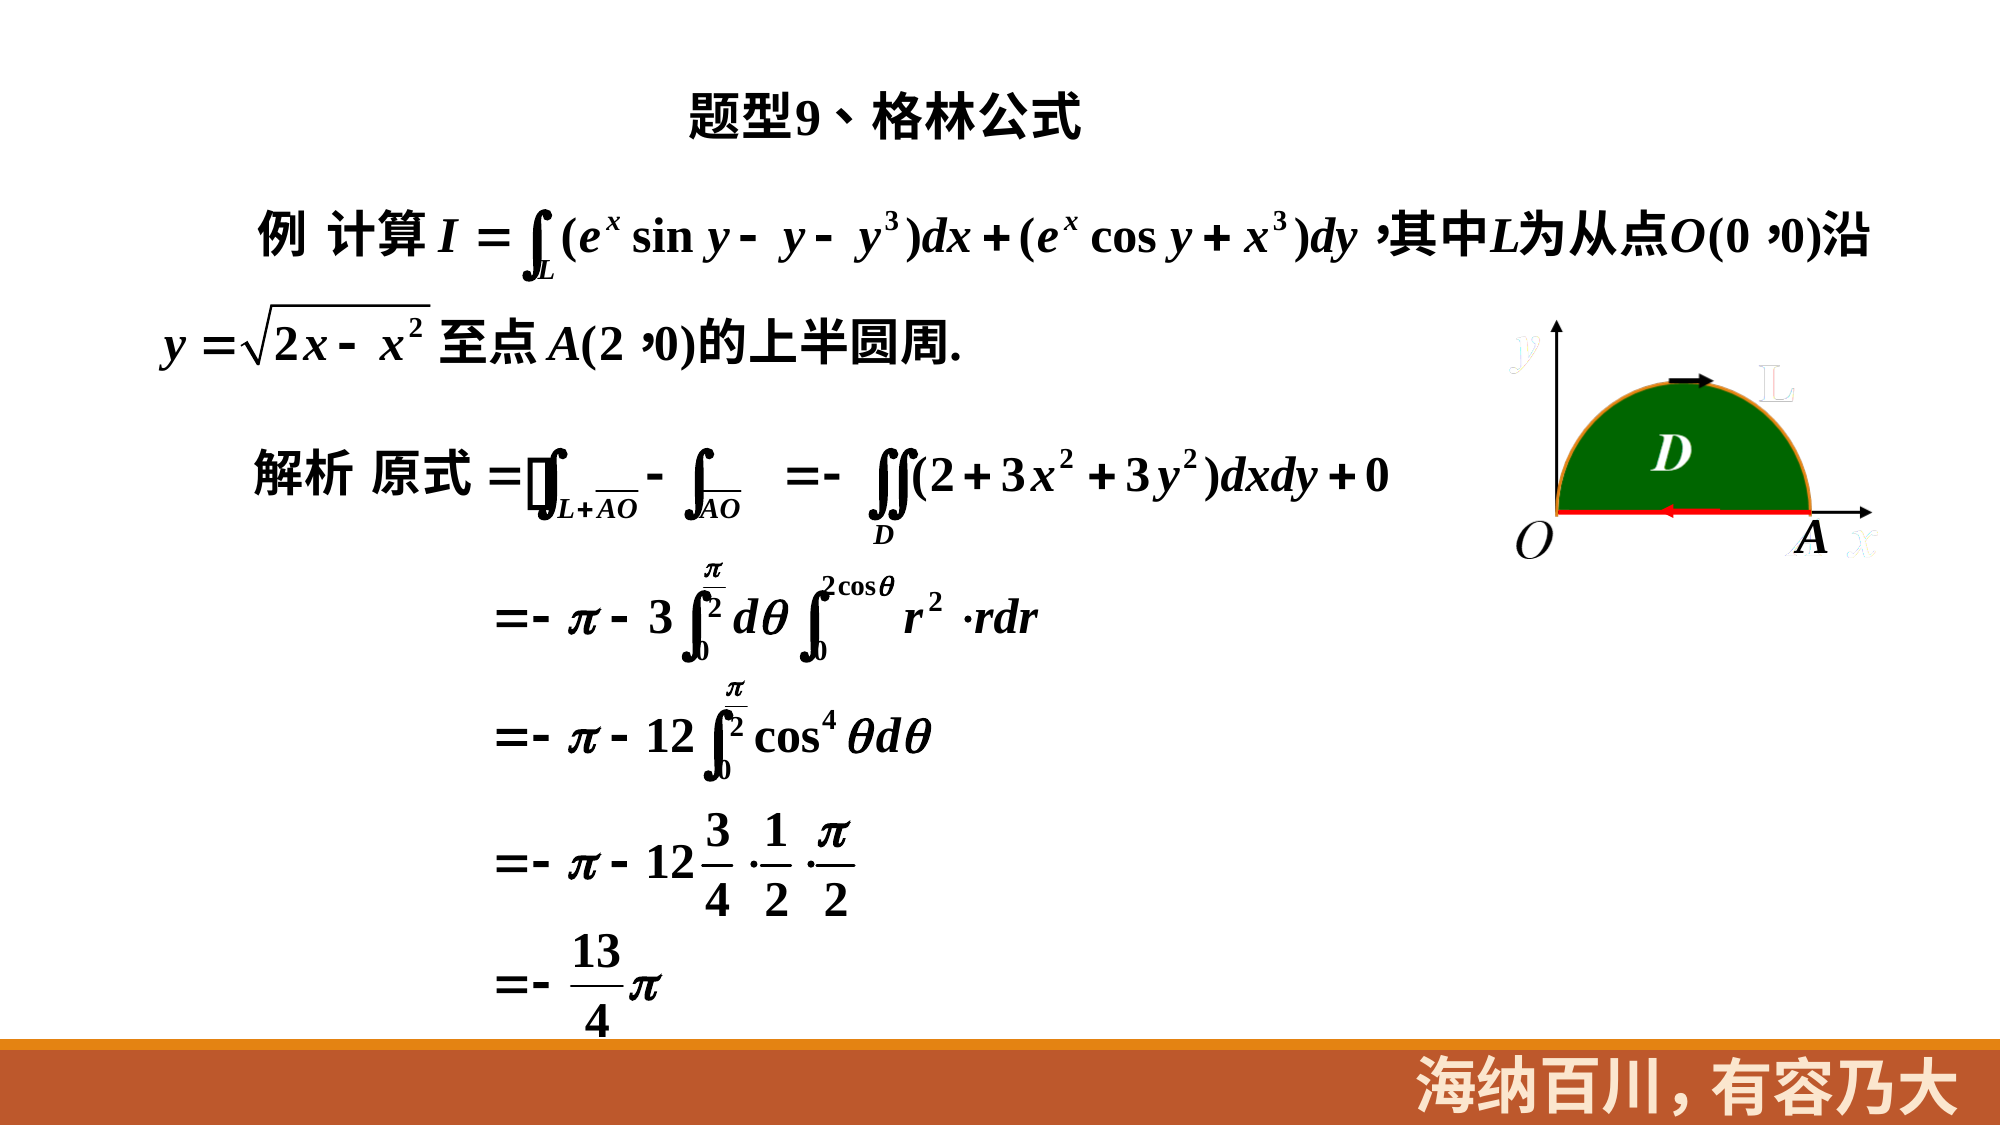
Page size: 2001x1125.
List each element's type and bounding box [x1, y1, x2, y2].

picture [1505, 305, 1887, 564]
text_box [488, 800, 869, 923]
text_box [488, 666, 938, 787]
text_box [1788, 513, 1834, 558]
text_box [580, 90, 1087, 154]
text_box [488, 547, 1061, 668]
text_box [250, 434, 1394, 550]
text_box [153, 195, 1886, 378]
text_box [488, 921, 669, 1044]
